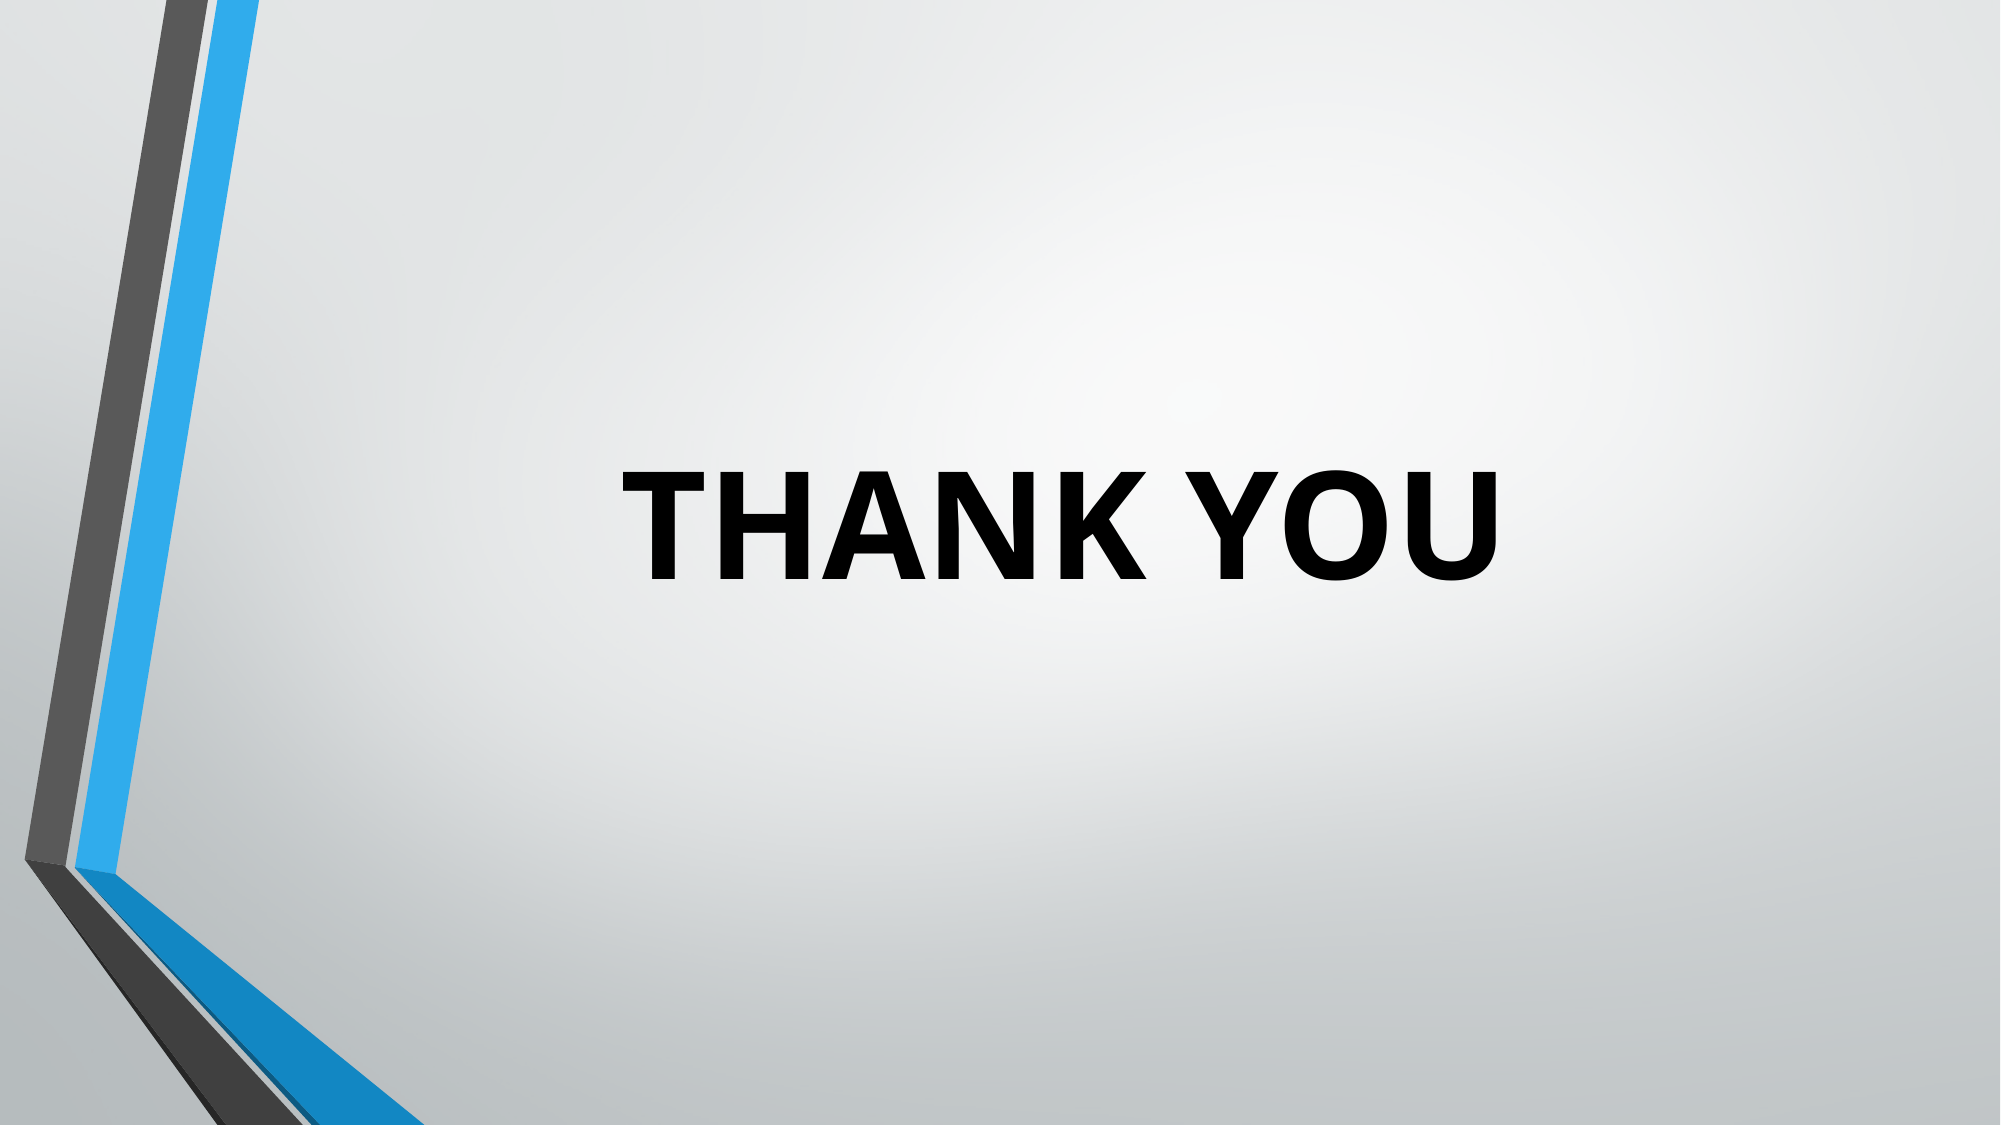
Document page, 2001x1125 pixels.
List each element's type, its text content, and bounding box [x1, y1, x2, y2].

text_box THANK YOU [605, 422, 1728, 617]
